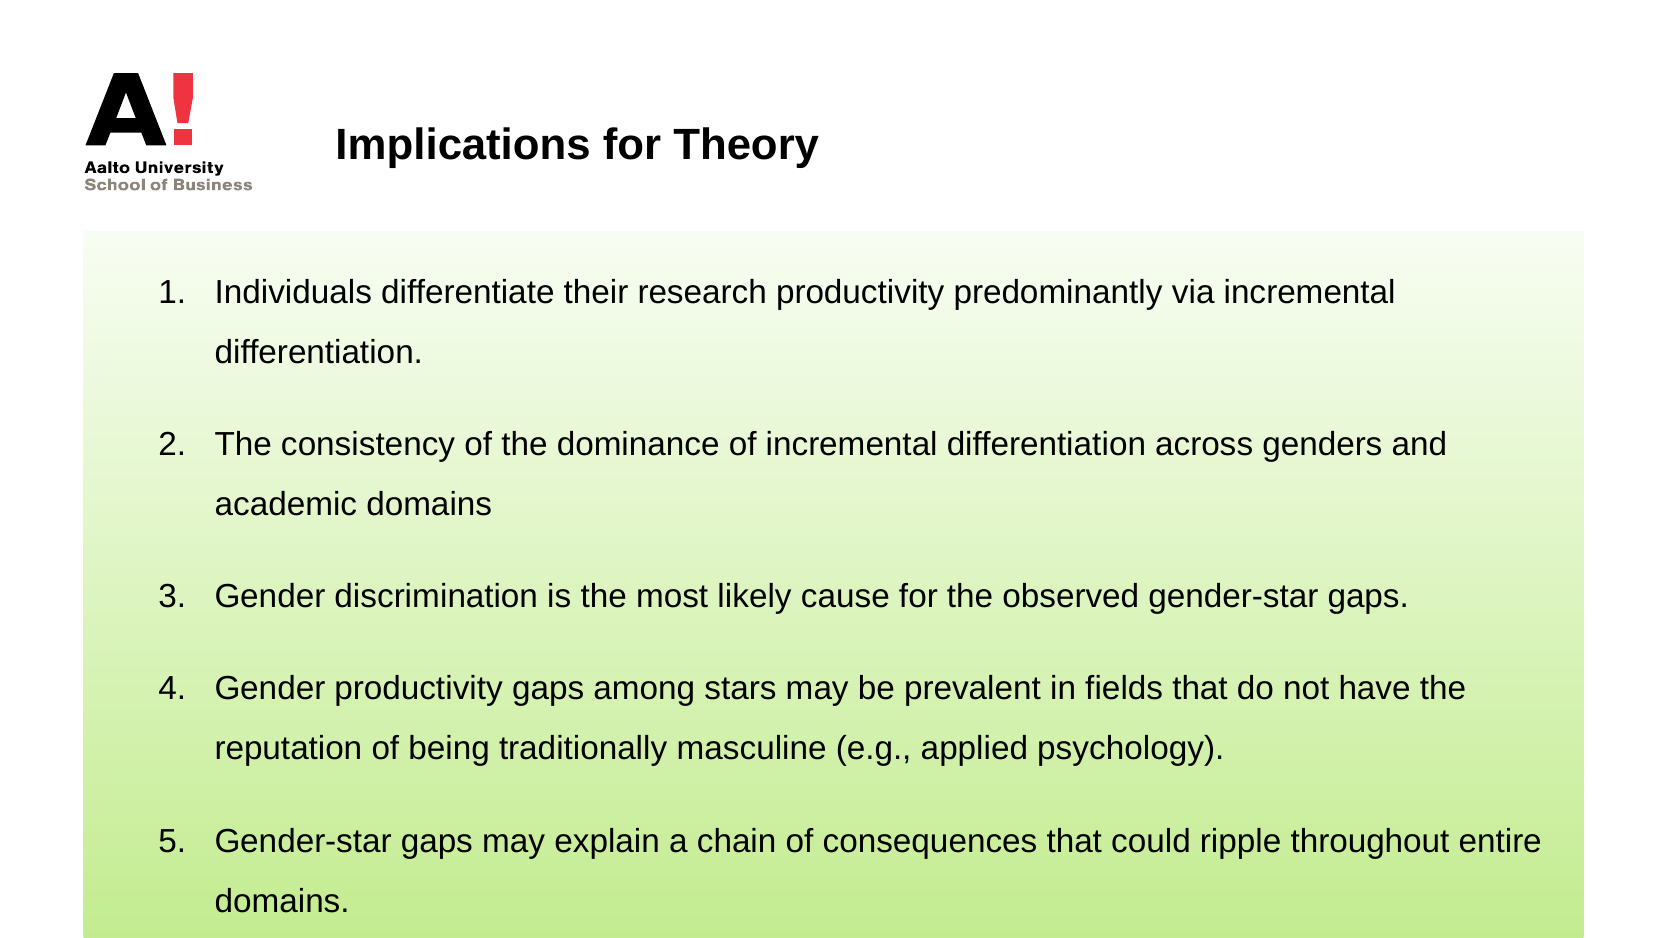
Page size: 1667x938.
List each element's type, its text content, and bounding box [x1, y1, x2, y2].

subtitle Individuals differentiate their research productivity predominantly via incremental differentiation. The consistency of the dominance of incremental differentiation across genders and academic domains Gender discrimination is the most likely cause for the observed gender-star gaps. Gender productivity gaps among stars may be prevalent in fields that do not have the reputation of being traditionally masculine (e.g., applied psychology). Gender-star gaps may explain a chain of consequences that could ripple throughout entire domains. [83, 231, 1584, 938]
text_box Implications for Theory [335, 68, 1559, 169]
